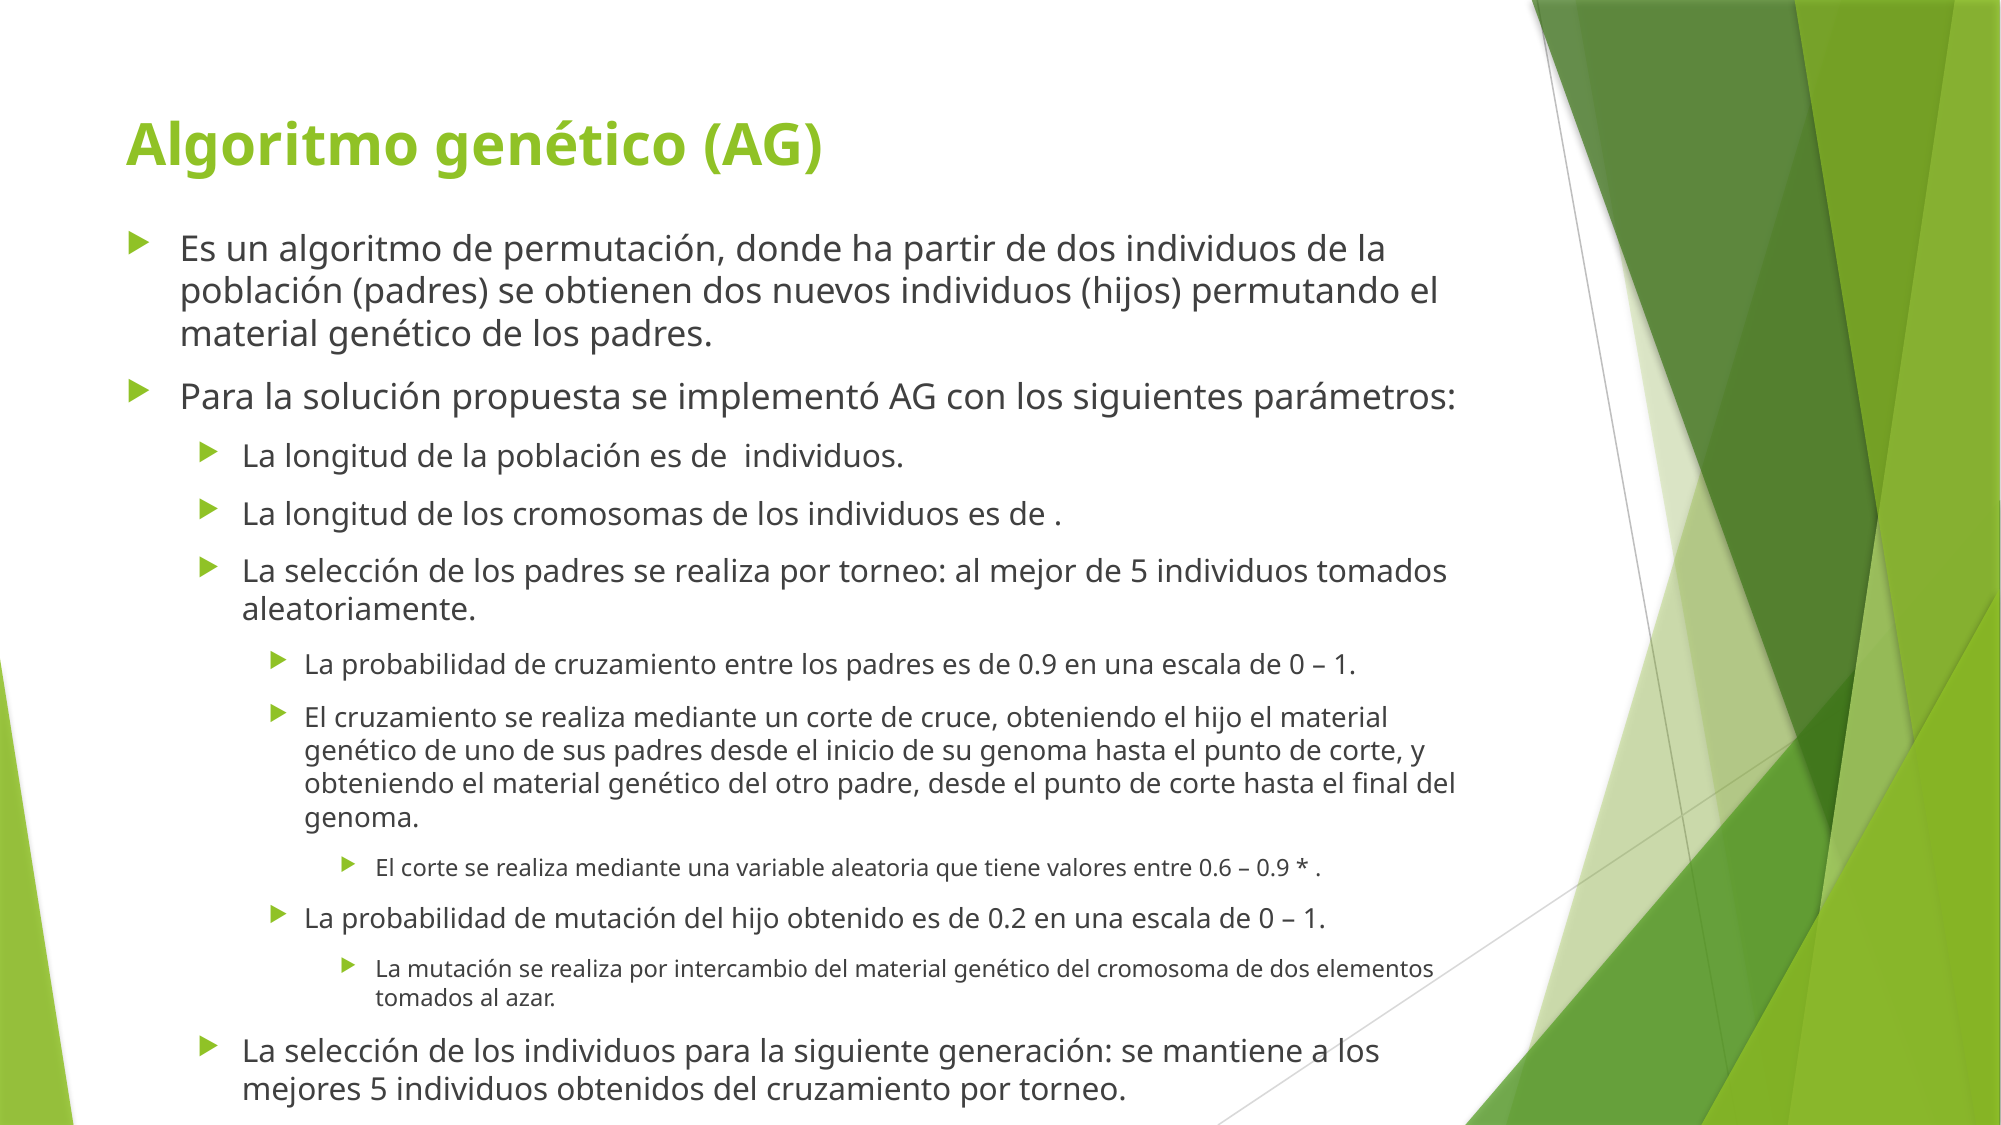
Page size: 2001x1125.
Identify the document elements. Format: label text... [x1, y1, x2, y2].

title Algoritmo genético (AG) [111, 99, 1522, 219]
